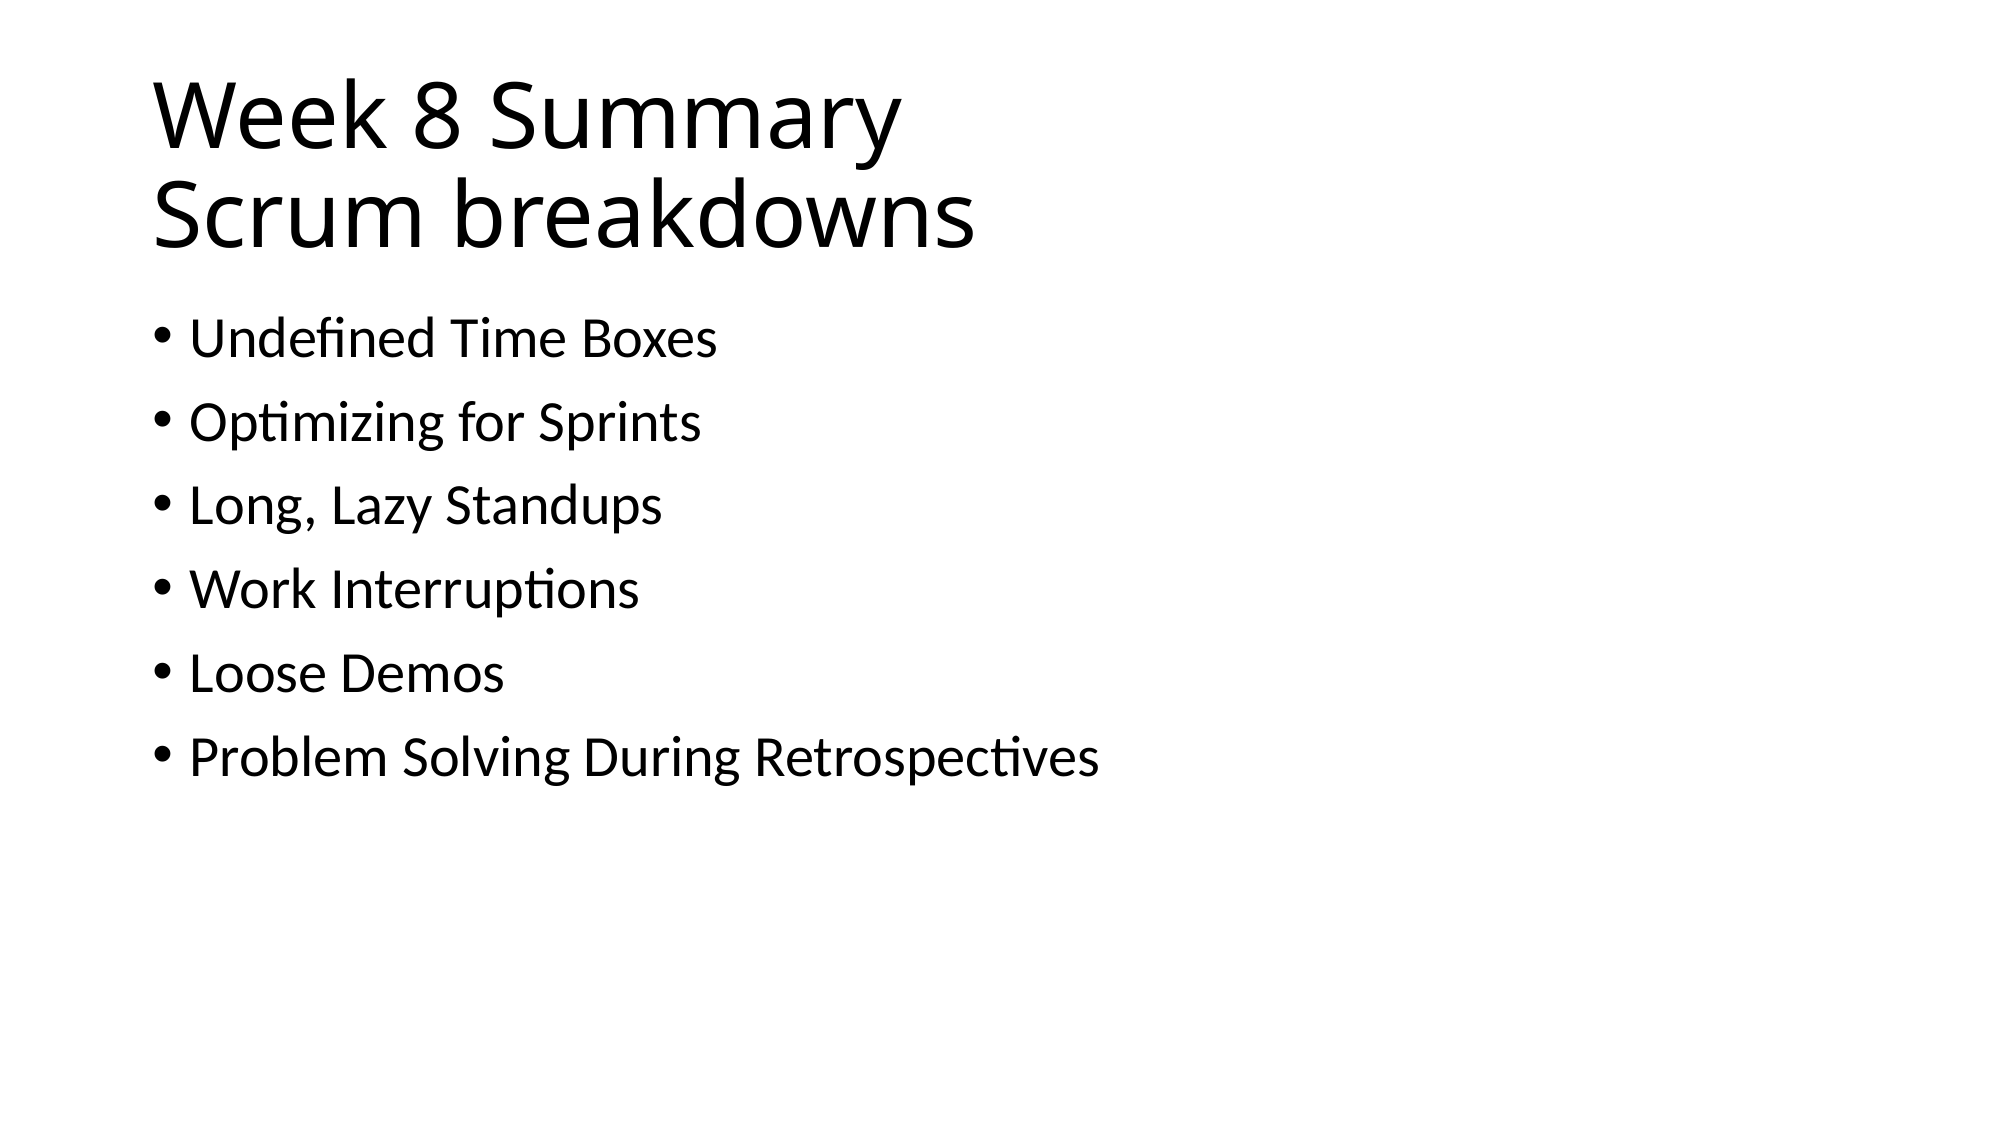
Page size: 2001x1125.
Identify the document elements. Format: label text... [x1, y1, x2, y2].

list Undefined Time Boxes Optimizing for Sprints Long, Lazy Standups Work Interruptions Loose Demos Problem Solving During Retrospectives [137, 299, 1863, 1014]
title Week 8 Summary Scrum breakdowns [137, 59, 1863, 278]
